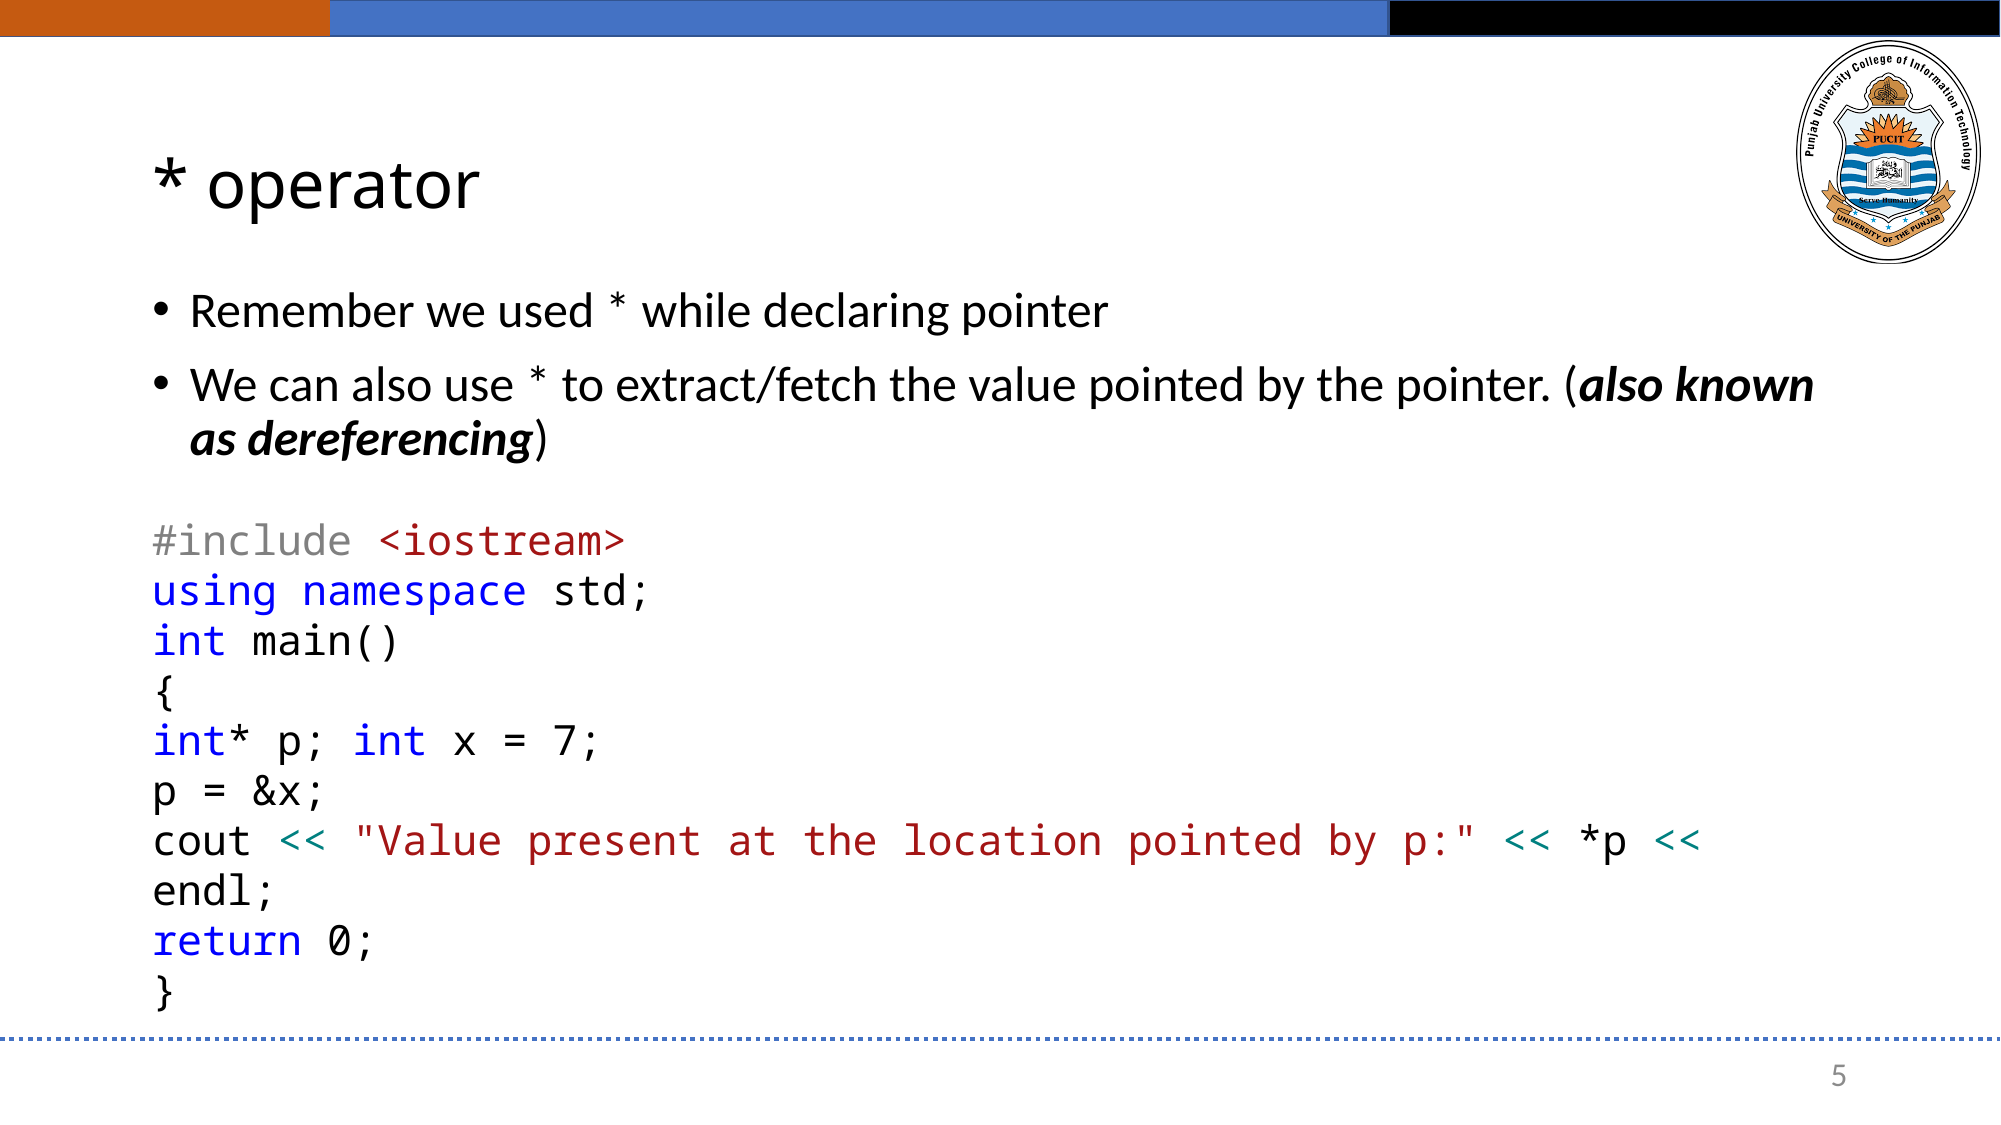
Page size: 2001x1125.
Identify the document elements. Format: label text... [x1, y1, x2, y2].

slide_number 5 [1412, 1042, 1863, 1103]
list Remember we used * while declaring pointer We can also use * to extract/fetch the value pointed by the pointer. (also known as dereferencing) [137, 276, 1863, 1027]
text_box #include <iostream> using namespace std; int main() { int* p; int x = 7; p = &x; cout << "Value present at the location pointed by p:" << *p << endl; return 0; } [137, 506, 1770, 1021]
picture [1776, 40, 2000, 264]
title * operator [137, 124, 1863, 251]
